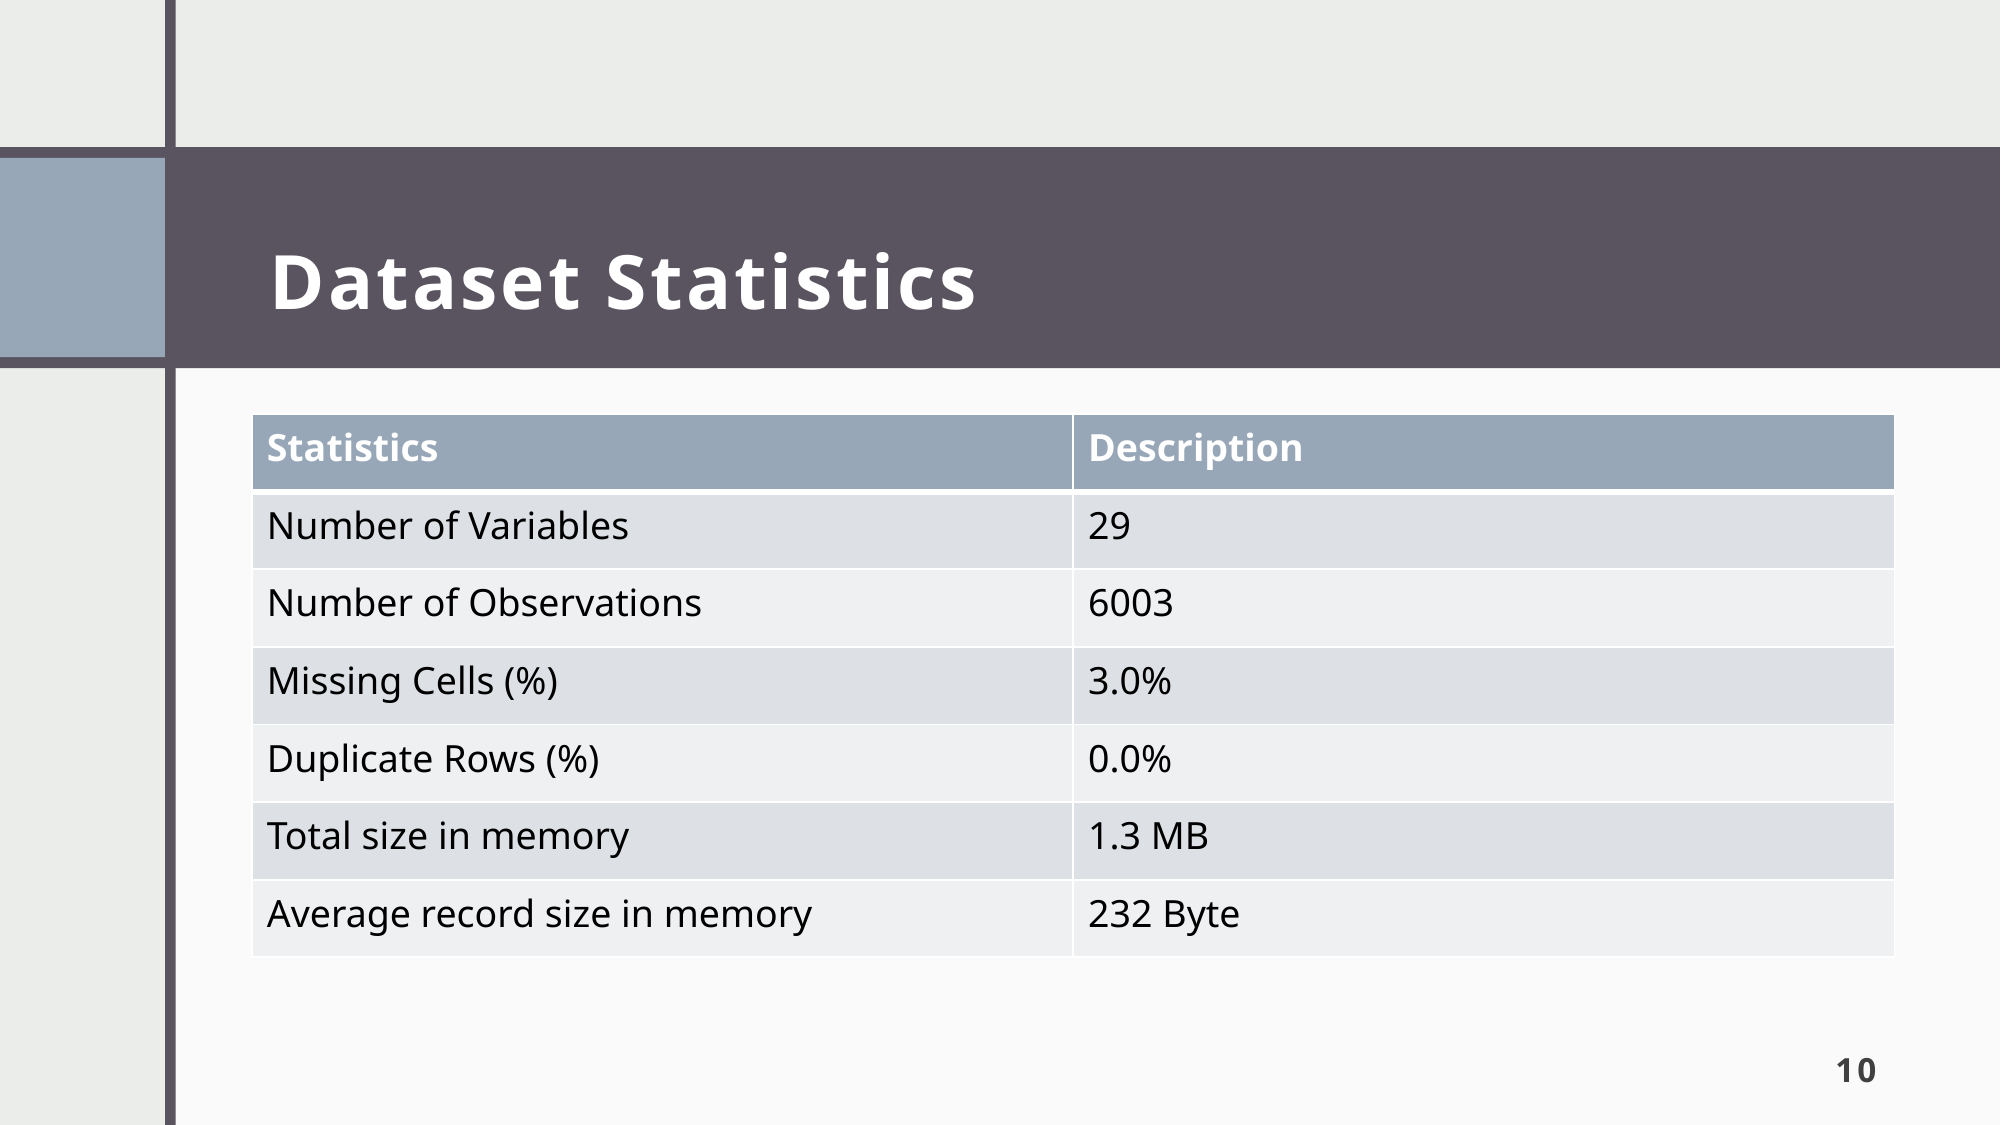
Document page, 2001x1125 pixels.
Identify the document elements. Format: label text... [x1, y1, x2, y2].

table_cell 0.0% [1074, 725, 1894, 801]
table_cell Number of Observations [253, 570, 1072, 646]
table_cell Average record size in memory [253, 881, 1072, 956]
table_cell 3.0% [1074, 648, 1894, 724]
table_cell Missing Cells (%) [253, 648, 1072, 724]
table_cell 29 [1074, 495, 1894, 568]
table_cell 232 Byte [1074, 881, 1894, 956]
table_cell Total size in memory [253, 803, 1072, 879]
title Dataset Statistics [251, 171, 1895, 341]
table_cell 1.3 MB [1074, 803, 1894, 879]
table_cell 6003 [1074, 570, 1894, 646]
table_header Description [1074, 415, 1894, 489]
table_cell Duplicate Rows (%) [253, 725, 1072, 801]
table_cell Number of Variables [253, 495, 1072, 568]
table_header Statistics [253, 415, 1072, 489]
slide_number 10 [1733, 1035, 1895, 1110]
